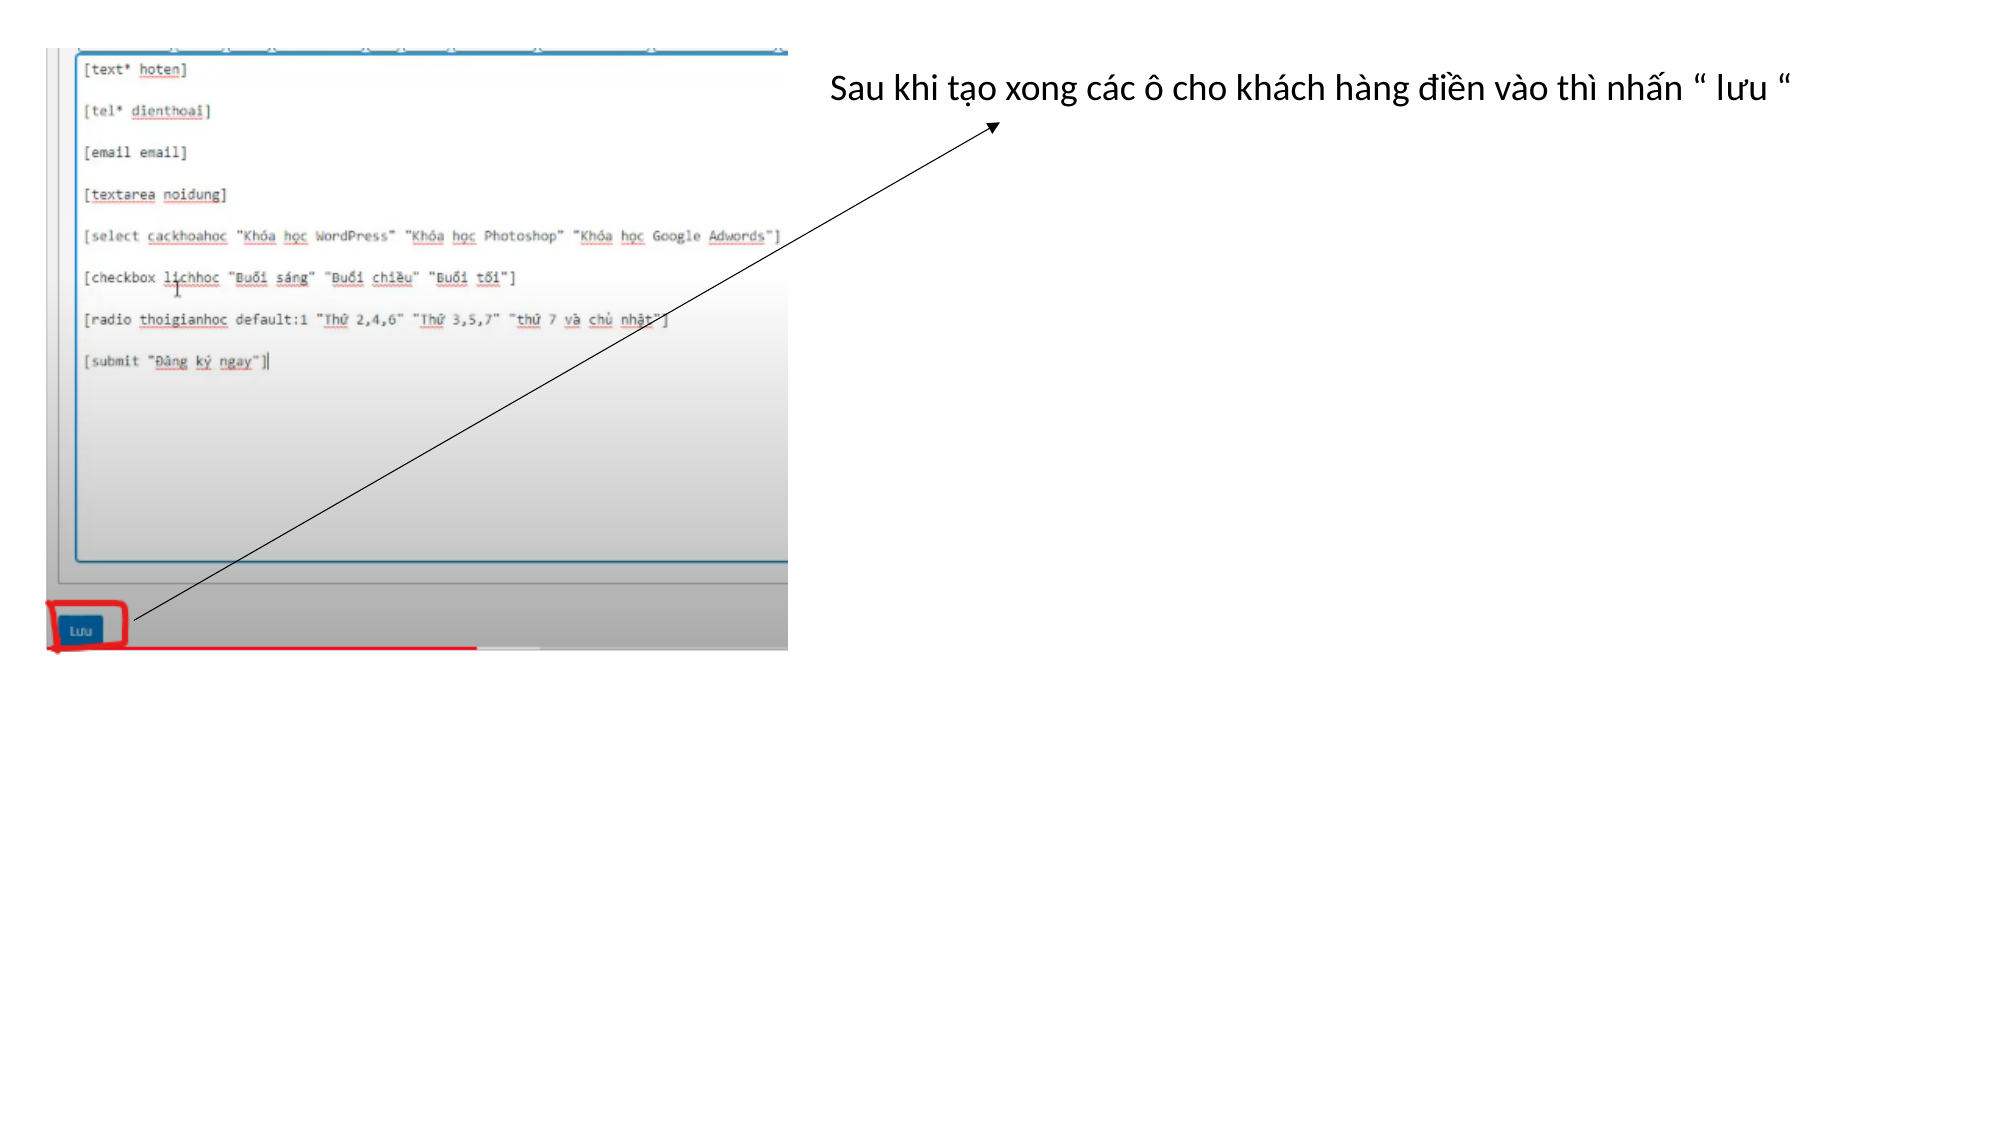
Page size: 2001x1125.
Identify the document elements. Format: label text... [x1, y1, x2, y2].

picture [44, 48, 788, 656]
text_box Sau khi tạo xong các ô cho khách hàng điền vào thì nhấn “ lưu “ [815, 55, 1966, 115]
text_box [133, 122, 1001, 621]
